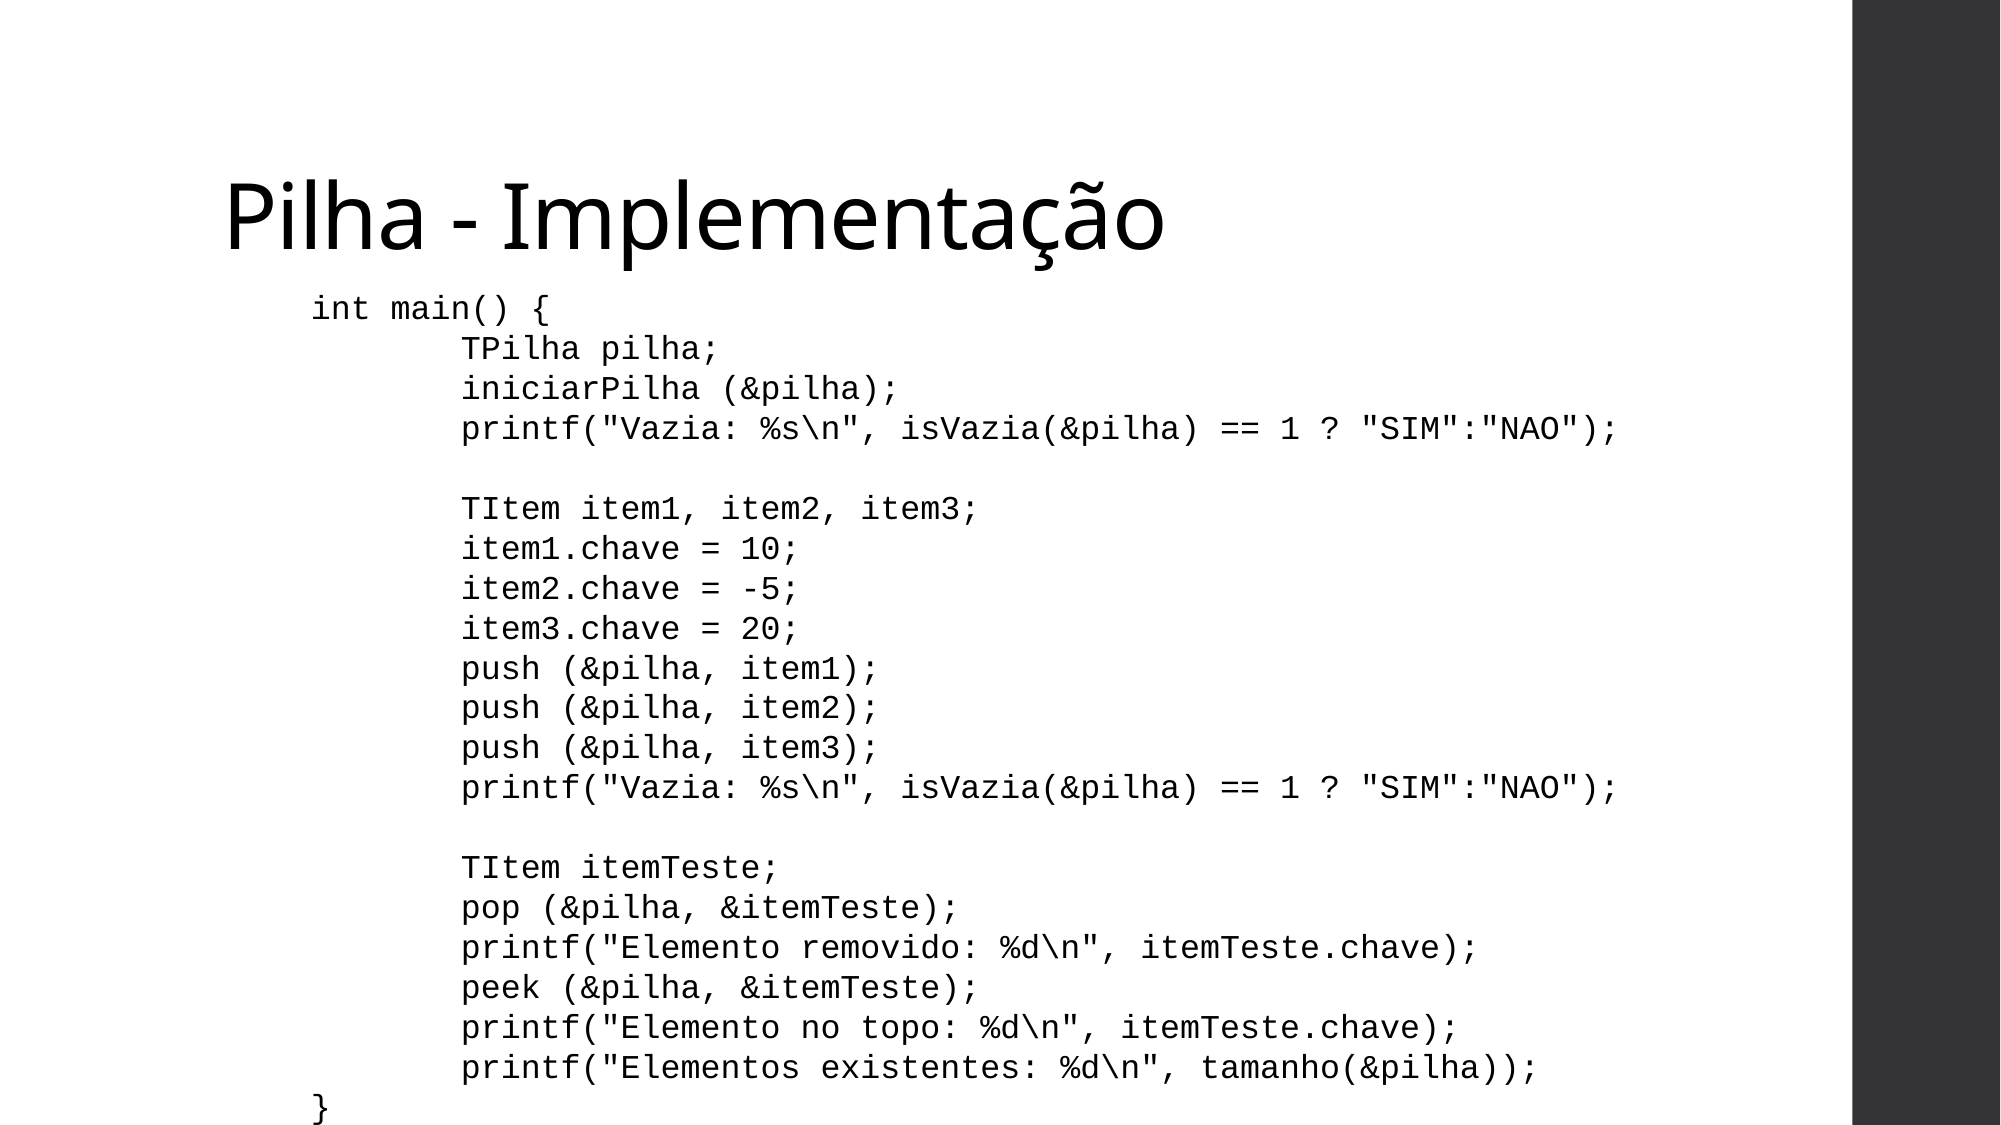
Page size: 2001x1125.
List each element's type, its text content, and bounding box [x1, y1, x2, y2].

title Pilha - Implementação [206, 60, 1797, 278]
text_box int main() { TPilha pilha; iniciarPilha (&pilha); printf("Vazia: %s\n", isVazia(&pilha) == 1 ? "SIM":"NAO"); TItem item1, item2, item3; item1.chave = 10; item2.chave = -5; item3.chave = 20; push (&pilha, item1); push (&pilha, item2); push (&pilha, item3); printf("Vazia: %s\n", isVazia(&pilha) == 1 ? "SIM":"NAO"); TItem itemTeste; pop (&pilha, &itemTeste); printf("Elemento removido: %d\n", itemTeste.chave); peek (&pilha, &itemTeste); printf("Elemento no topo: %d\n", itemTeste.chave); printf("Elementos existentes: %d\n", tamanho(&pilha)); } [296, 279, 1684, 1125]
